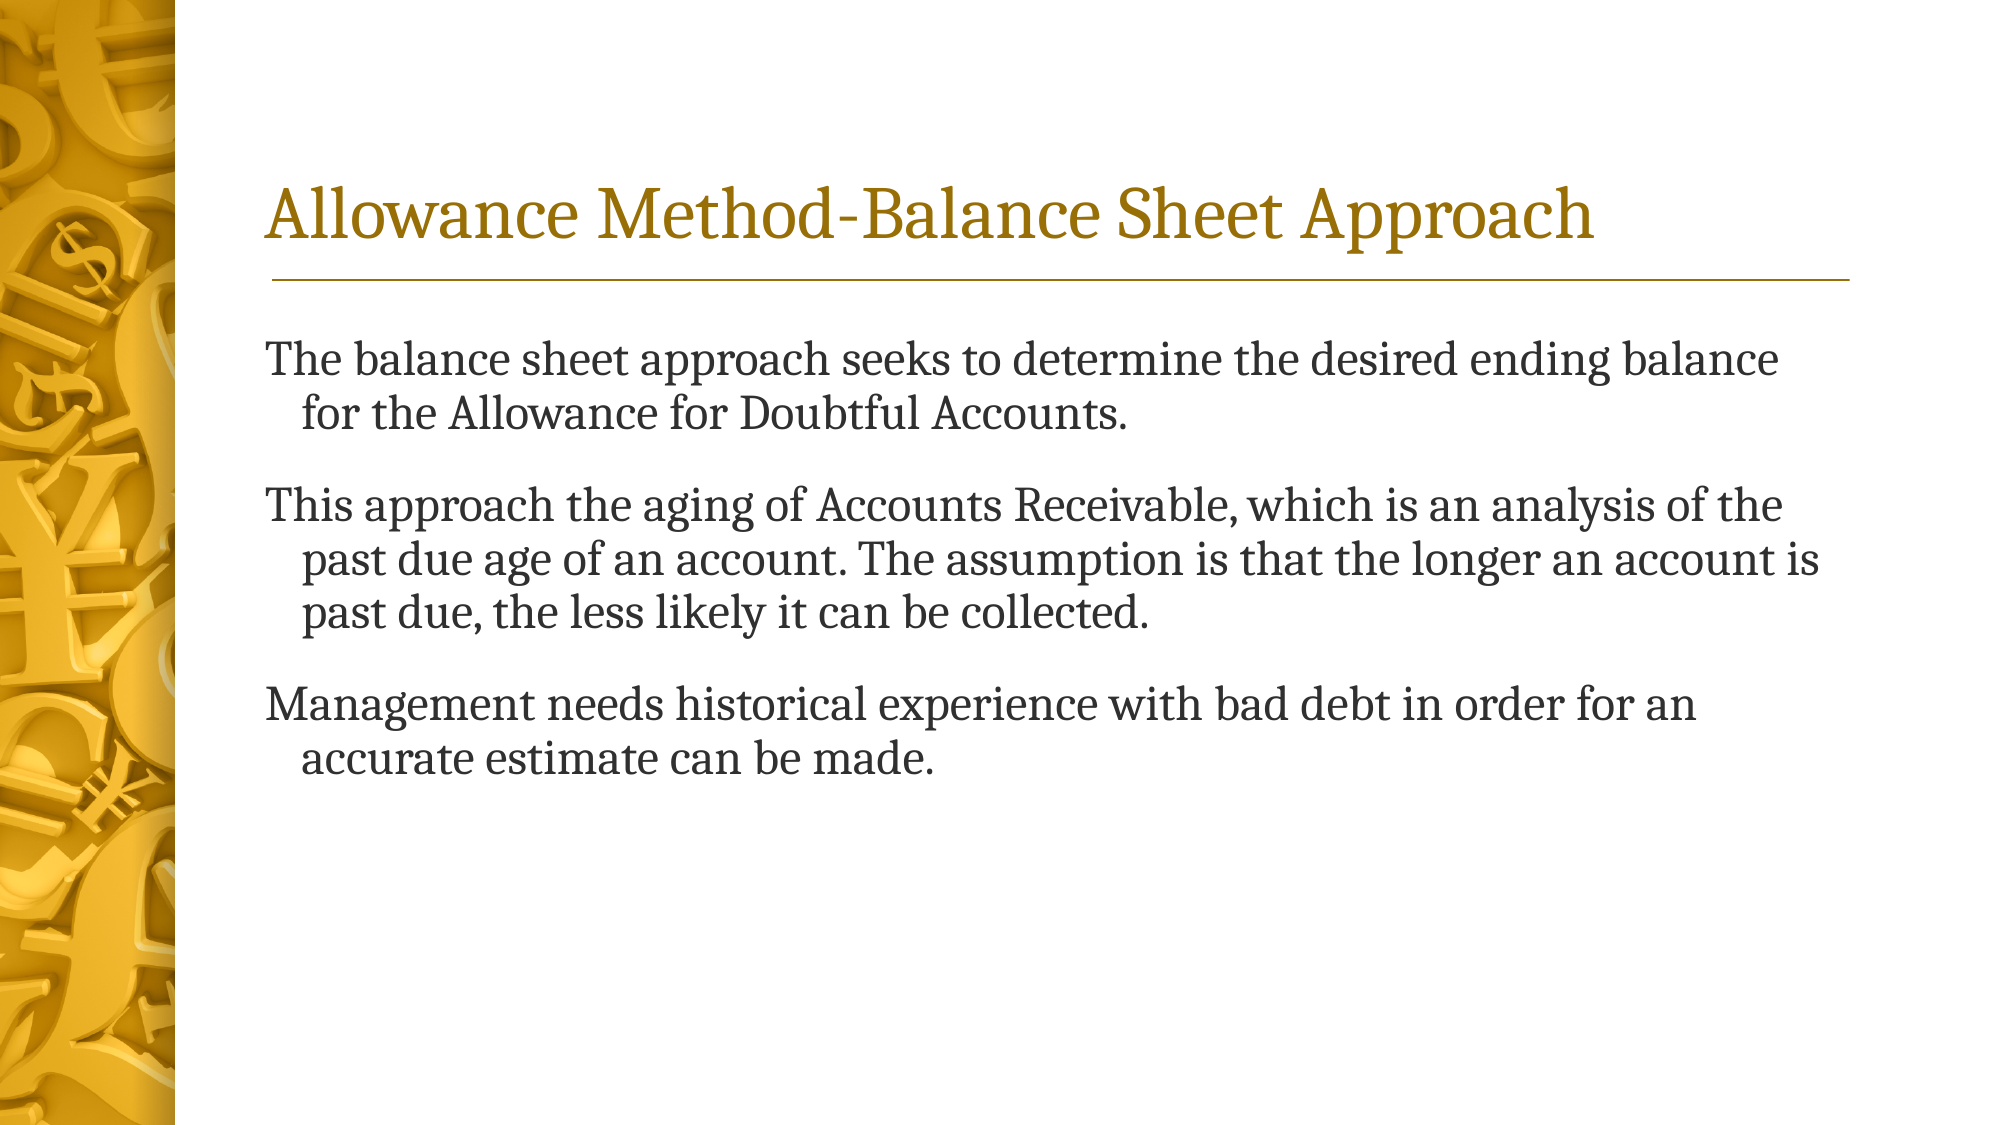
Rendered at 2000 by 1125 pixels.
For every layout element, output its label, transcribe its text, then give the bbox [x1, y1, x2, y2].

list The balance sheet approach seeks to determine the desired ending balance for the Allowance for Doubtful Accounts. This approach the aging of Accounts Receivable, which is an analysis of the past due age of an account. The assumption is that the longer an account is past due, the less likely it can be collected. Management needs historical experience with bad debt in order for an accurate estimate can be made. [249, 324, 1863, 1012]
title Allowance Method-Balance Sheet Approach [249, 62, 1863, 263]
picture [0, 0, 175, 1125]
